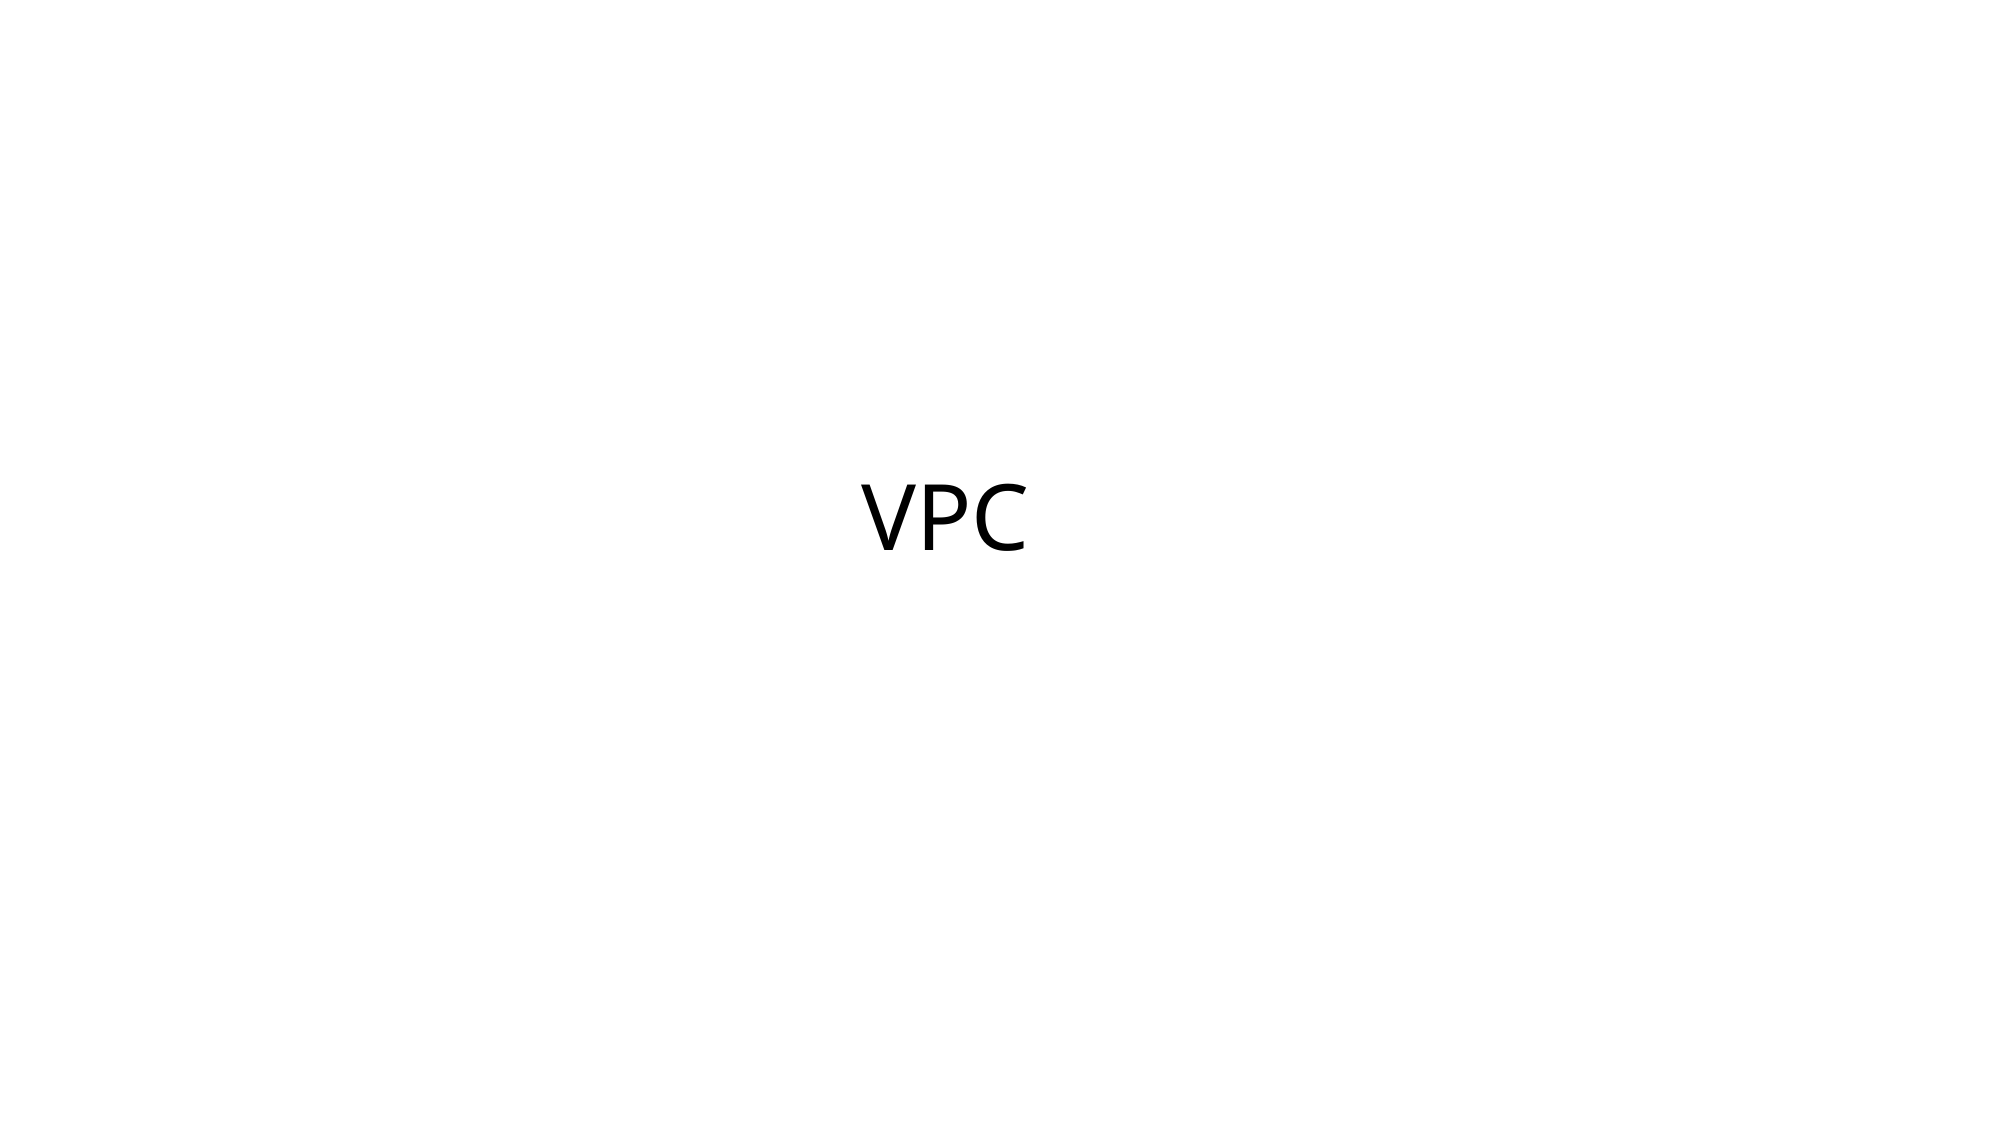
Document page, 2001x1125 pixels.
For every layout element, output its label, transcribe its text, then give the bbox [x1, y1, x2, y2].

title VPC [83, 412, 1809, 630]
